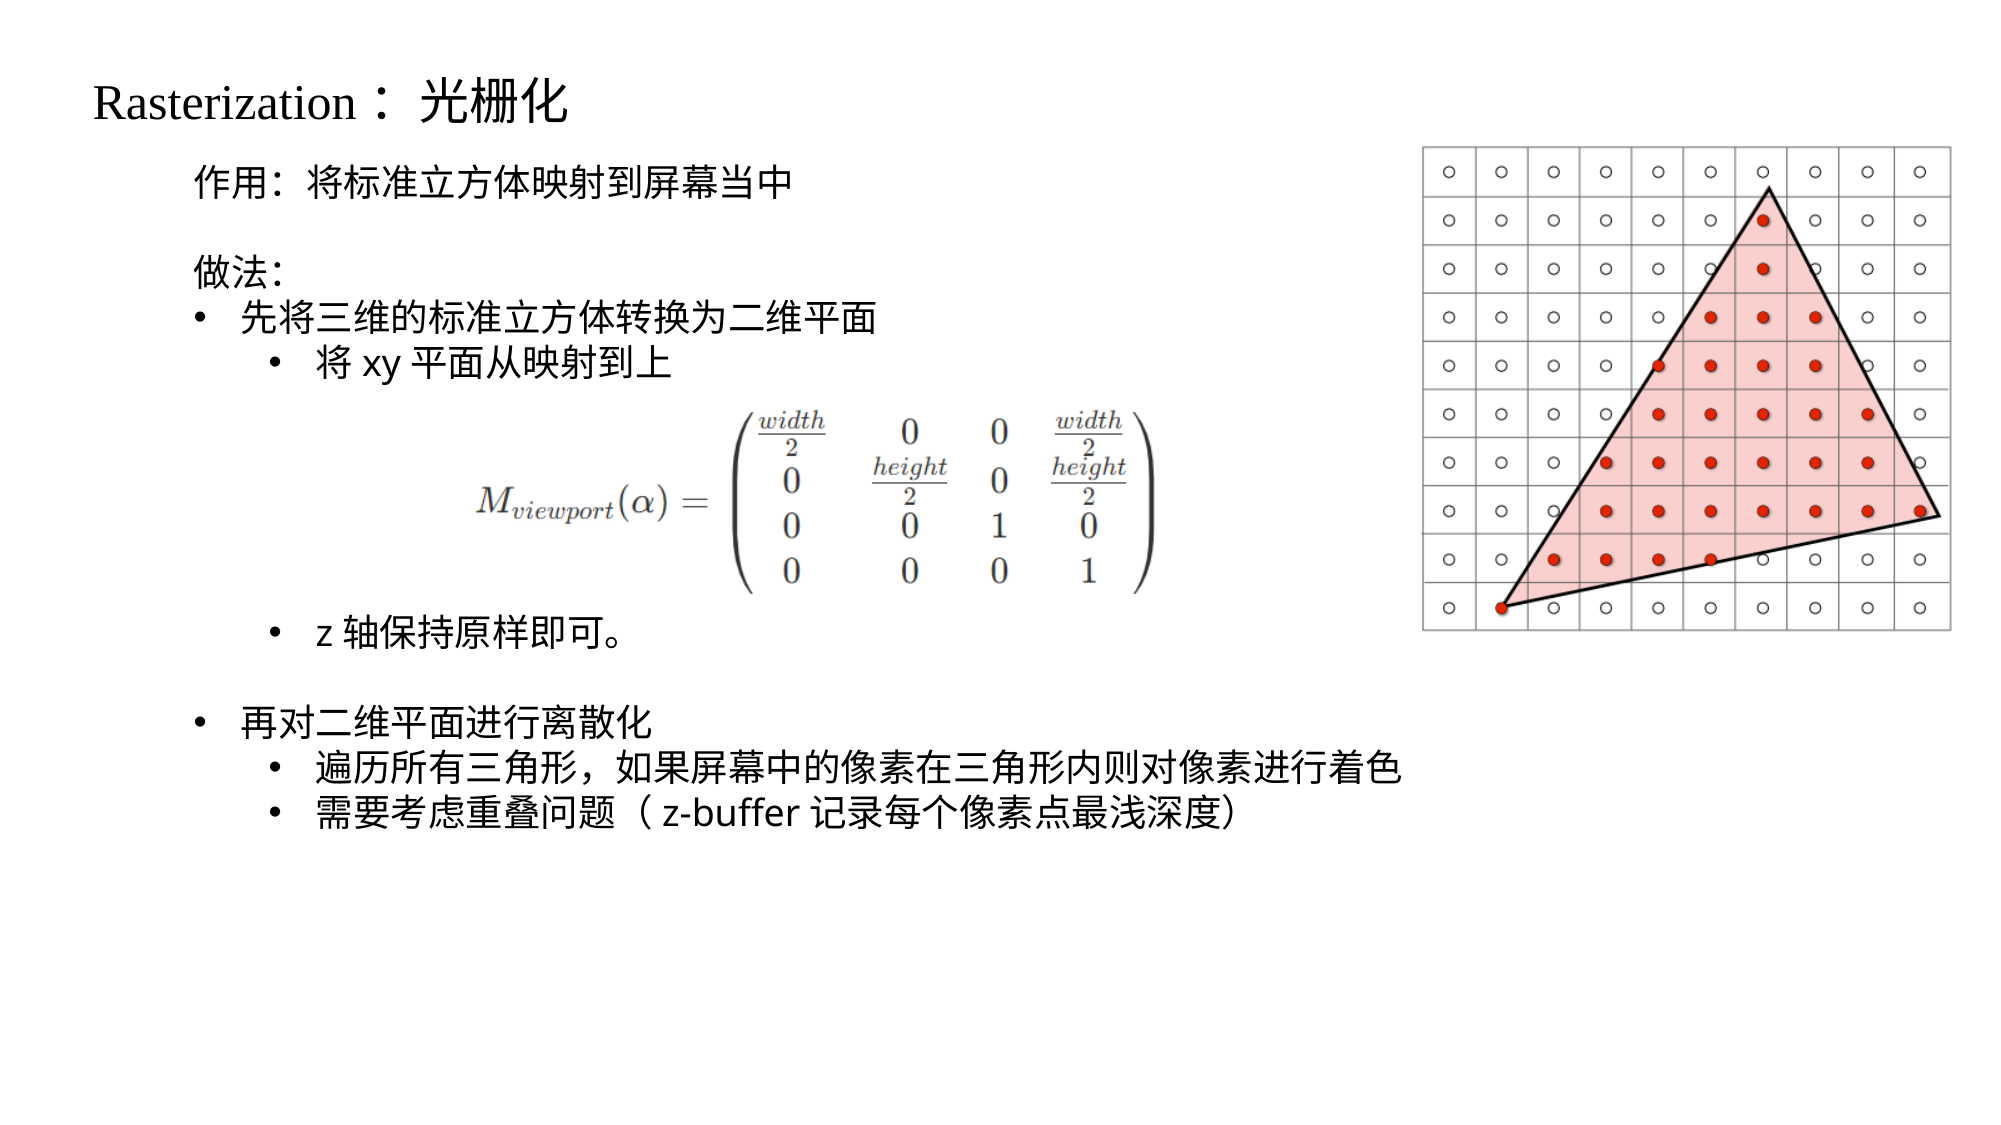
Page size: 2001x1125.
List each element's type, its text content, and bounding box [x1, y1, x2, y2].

picture [468, 401, 1160, 599]
picture [1419, 138, 1955, 634]
text_box Rasterization：光栅化 [78, 62, 584, 138]
